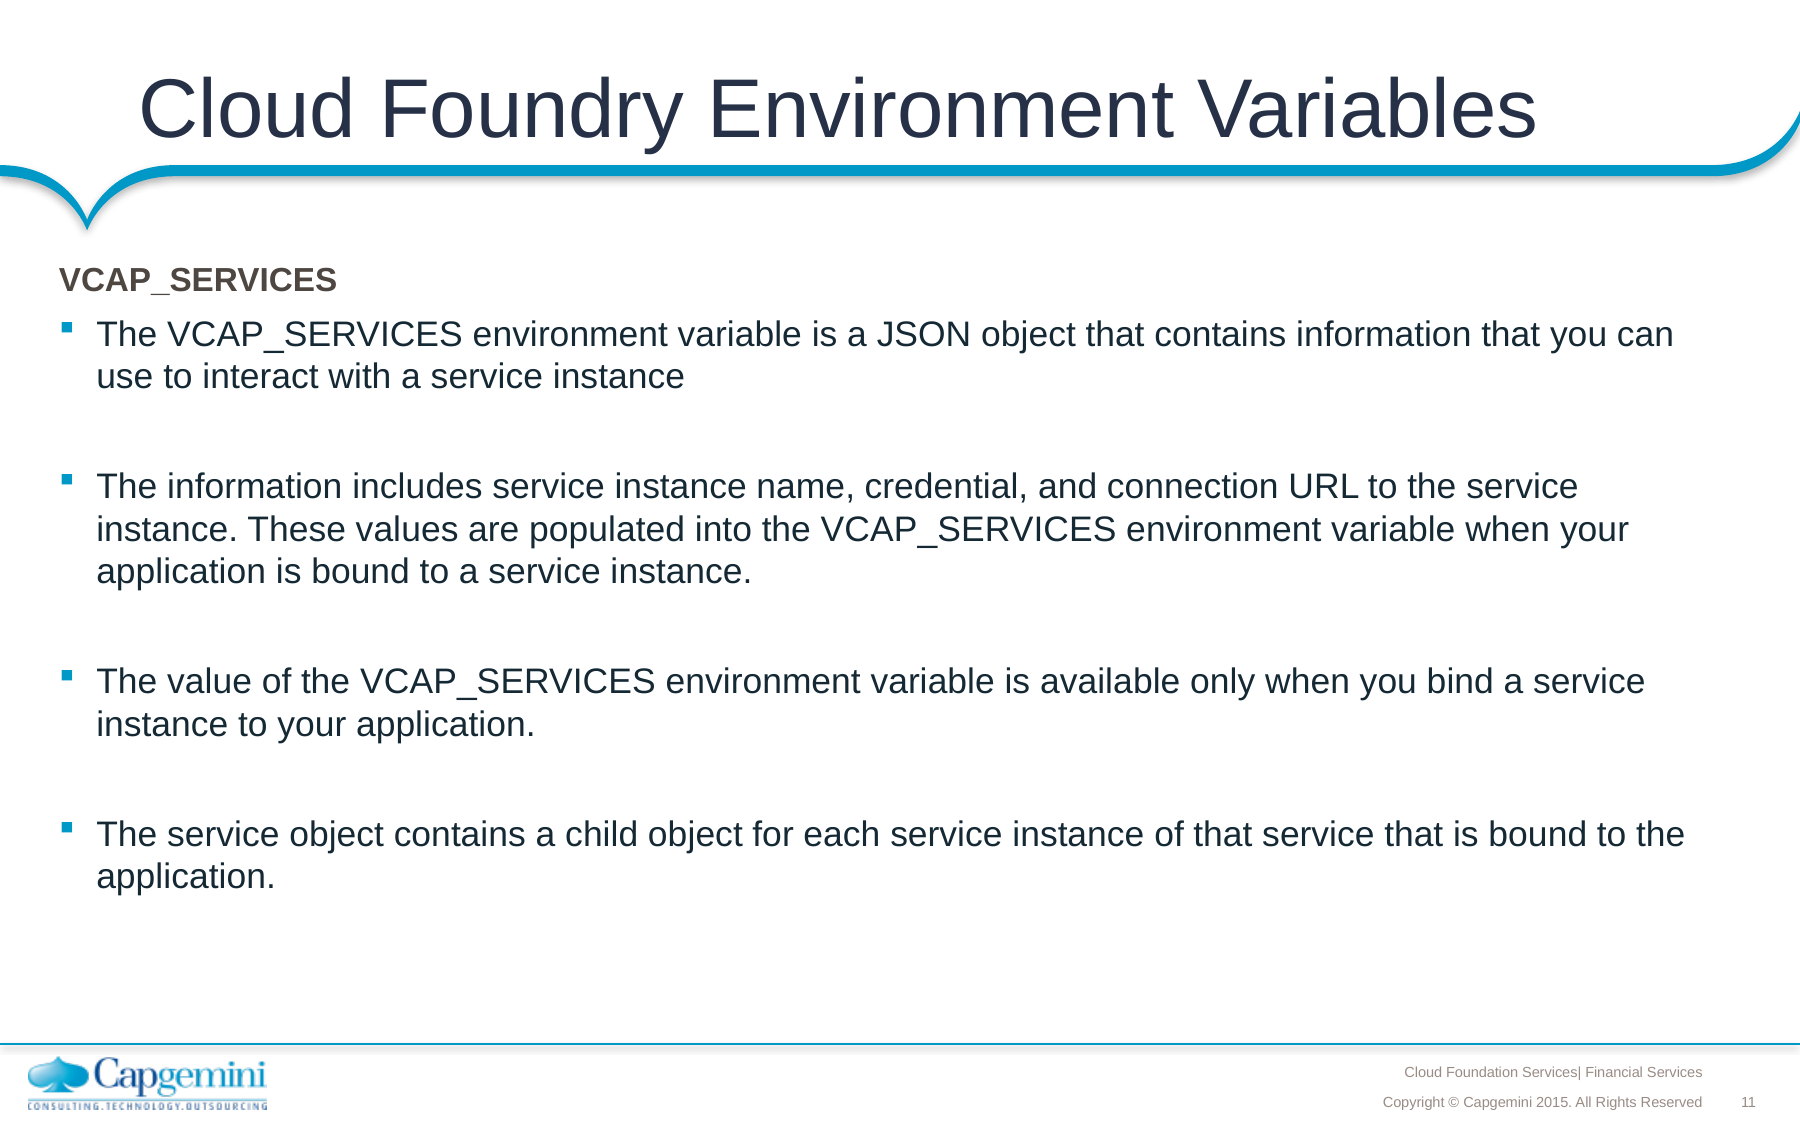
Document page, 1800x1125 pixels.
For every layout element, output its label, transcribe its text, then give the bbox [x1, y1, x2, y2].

picture [28, 1056, 267, 1110]
list VCAP_SERVICES The VCAP_SERVICES environment variable is a JSON object that contains information that you can use to interact with a service instance The information includes service instance name, credential, and connection URL to the service instance. These values are populated into the VCAP_SERVICES environment variable when your application is bound to a service instance. The value of the VCAP_SERVICES environment variable is available only when you bind a service instance to your application. The service object contains a child object for each service instance of that service that is bound to the application. [58, 246, 1742, 1030]
title Cloud Foundry Environment Variables [90, 33, 1710, 177]
